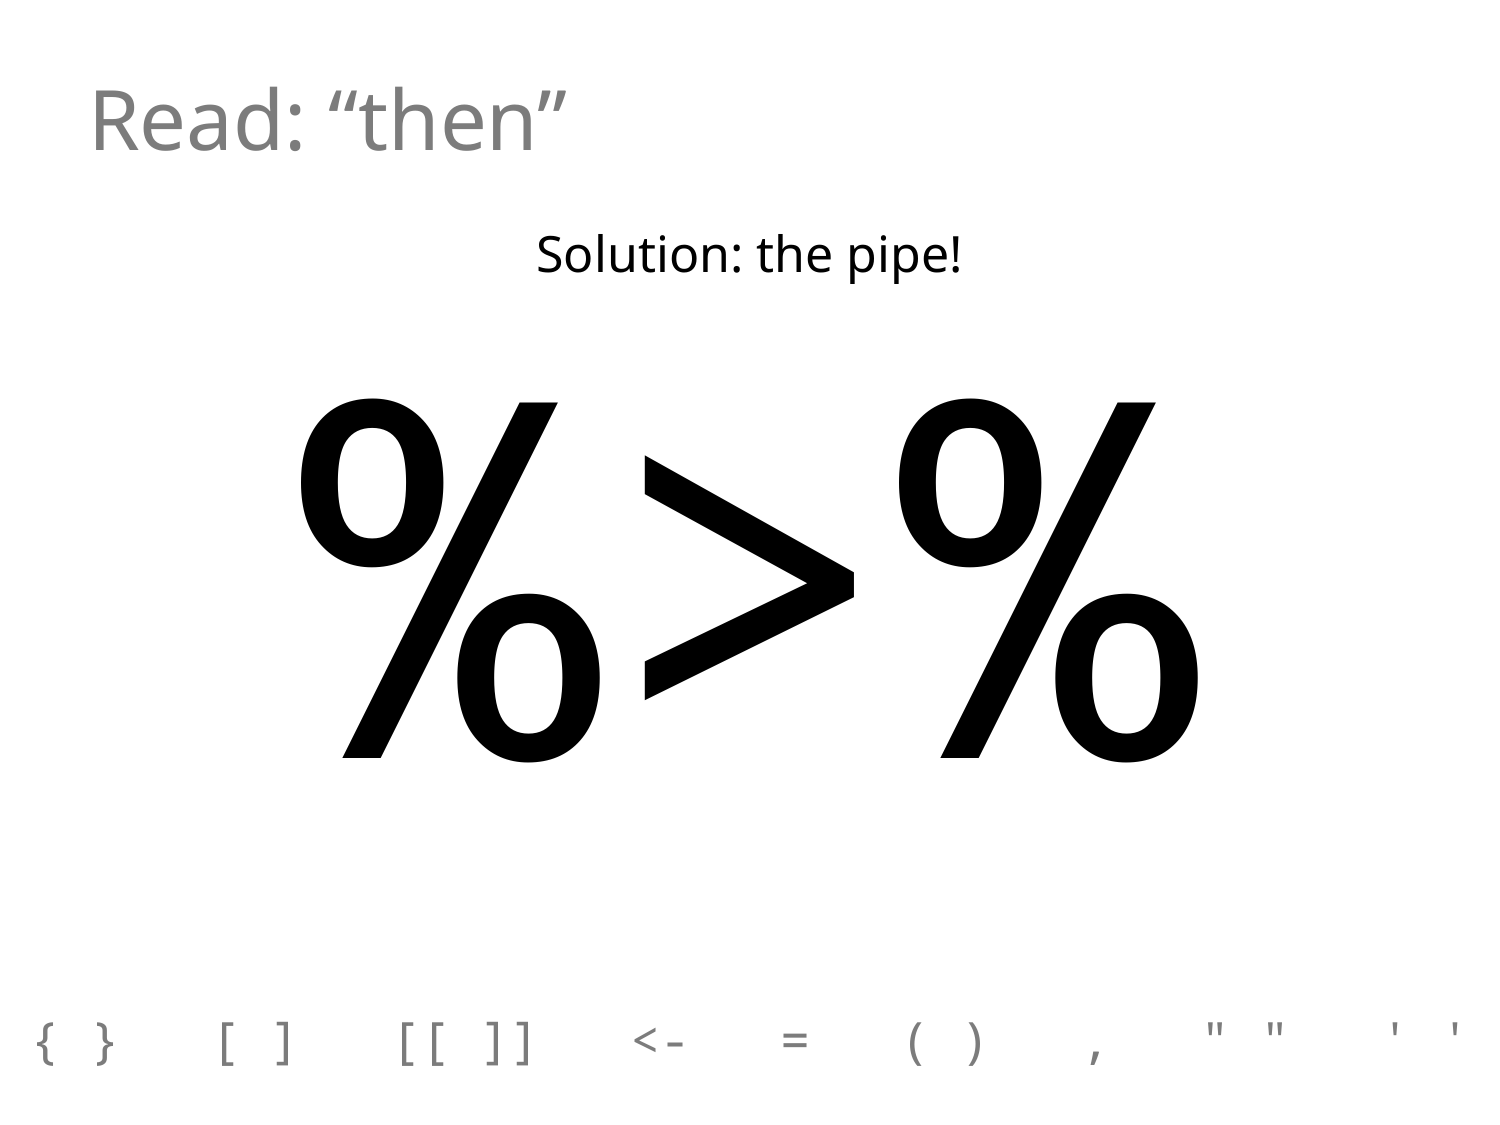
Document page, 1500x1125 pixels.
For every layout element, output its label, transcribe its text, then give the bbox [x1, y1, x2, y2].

text_box Solution: the pipe! [521, 215, 979, 291]
text_box %>% [287, 253, 1213, 866]
text_box { } [ ] [[ ]] <- = ( ) , " " ' ' [15, 1000, 1485, 1076]
text_box Read: “then” [73, 60, 583, 175]
